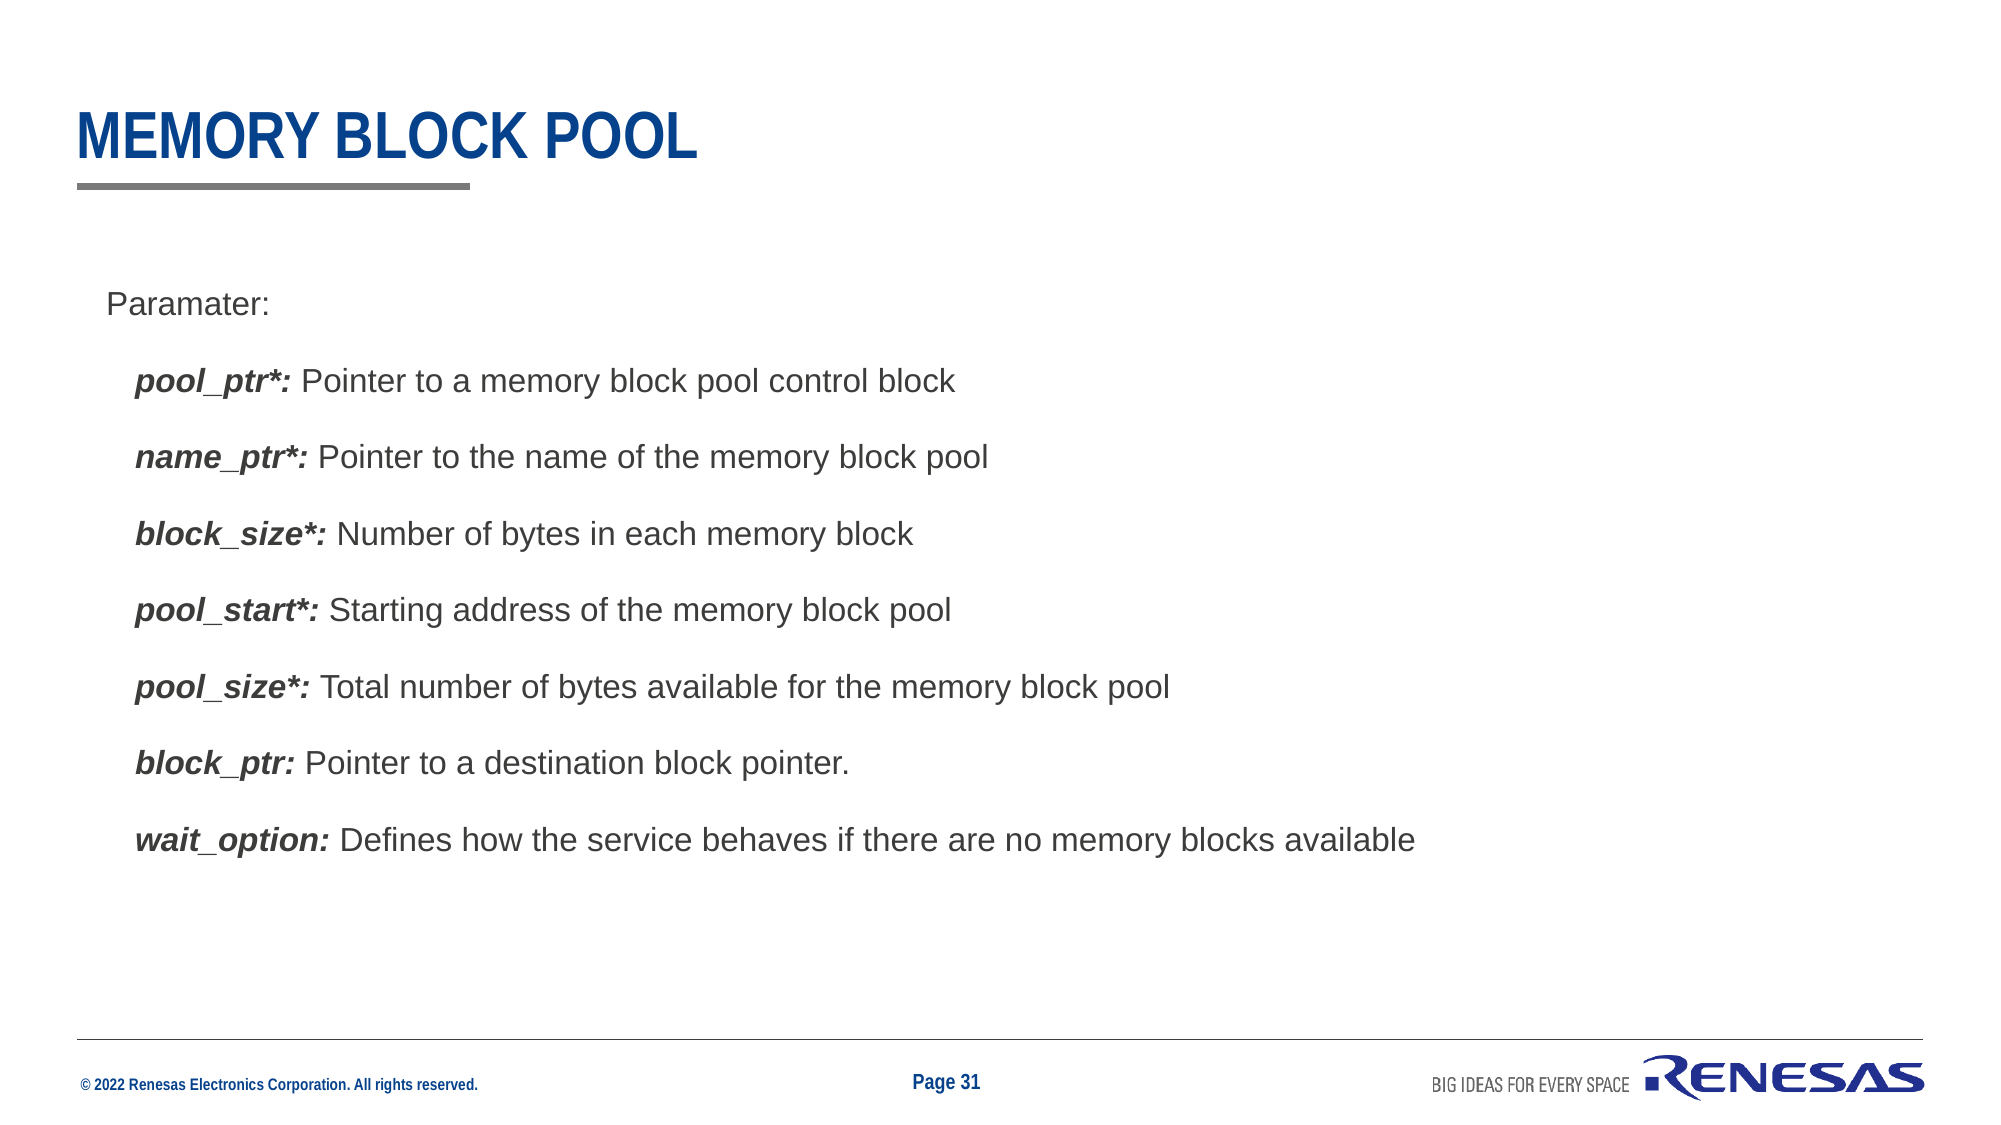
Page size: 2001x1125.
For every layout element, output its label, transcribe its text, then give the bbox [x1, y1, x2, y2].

text_box Paramater: pool_ptr*: Pointer to a memory block pool control block name_ptr*: Pointer to the name of the memory block pool block_size*: Number of bytes in each memory block pool_start*: Starting address of the memory block pool pool_size*: Total number of bytes available for the memory block pool block_ptr: Pointer to a destination block pointer. wait_option: Defines how the service behaves if there are no memory blocks available [76, 262, 2000, 859]
title Memory block pool [76, 99, 1922, 173]
picture [1425, 1049, 1933, 1106]
